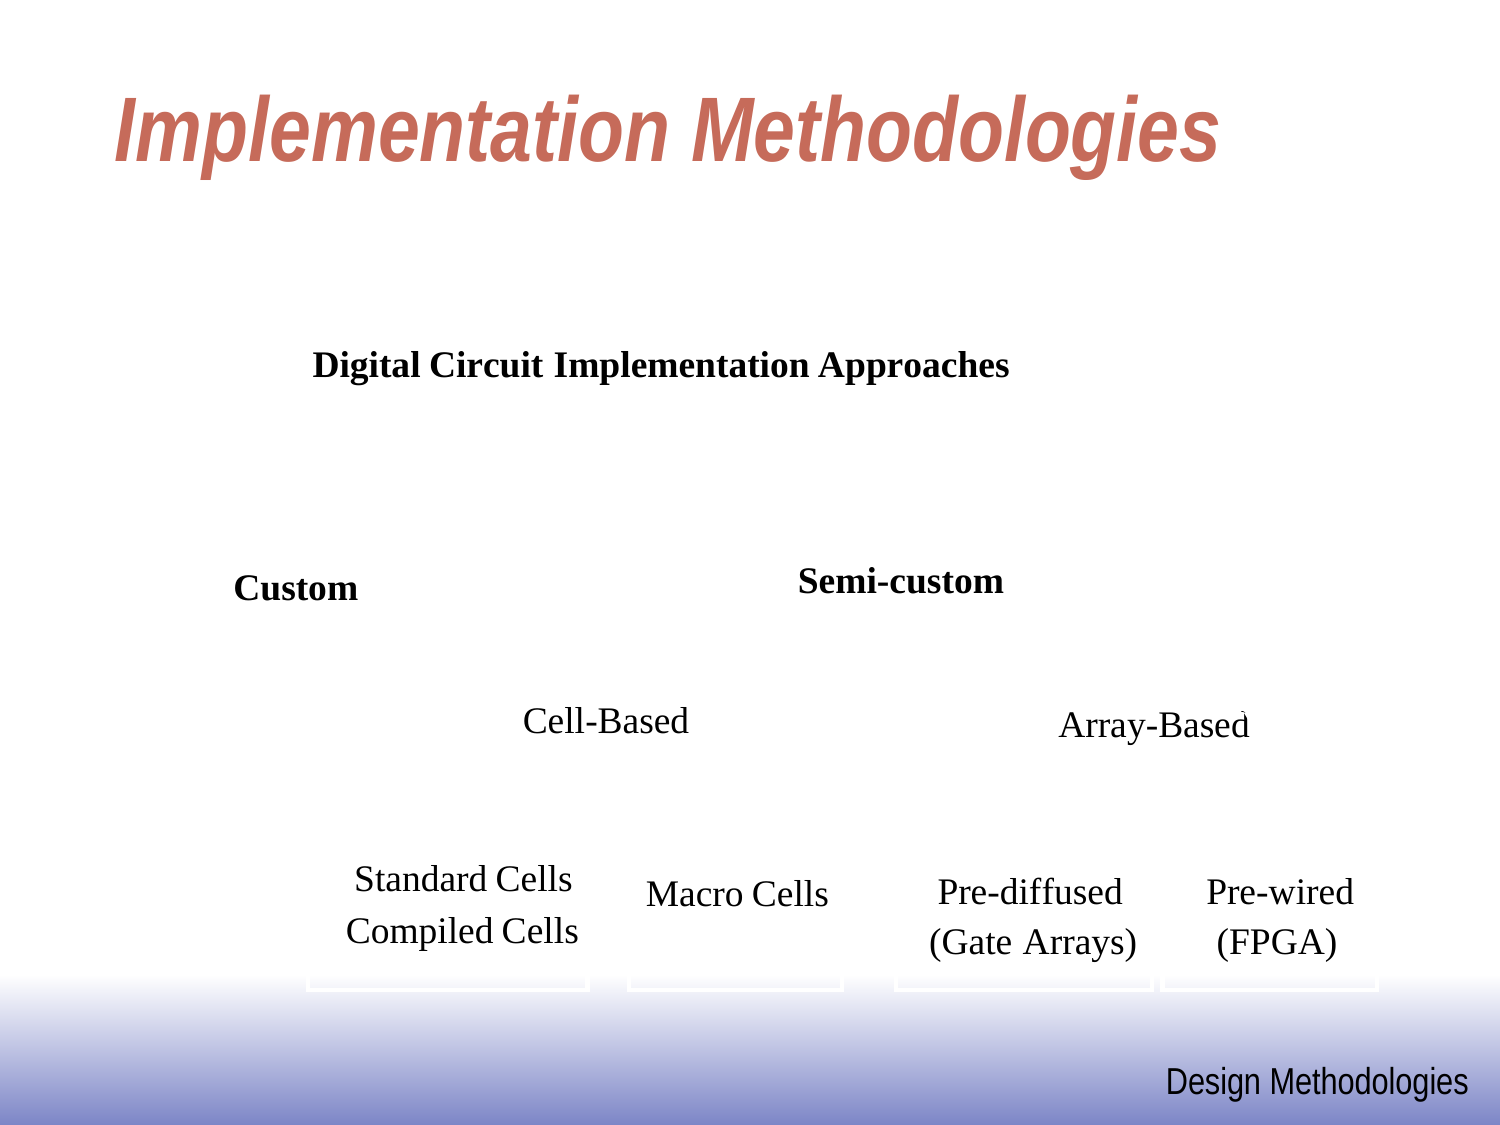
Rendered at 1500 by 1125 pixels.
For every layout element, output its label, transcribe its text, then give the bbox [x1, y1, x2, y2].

picture [174, 312, 1382, 994]
title Implementation Methodologies [99, 75, 1450, 188]
